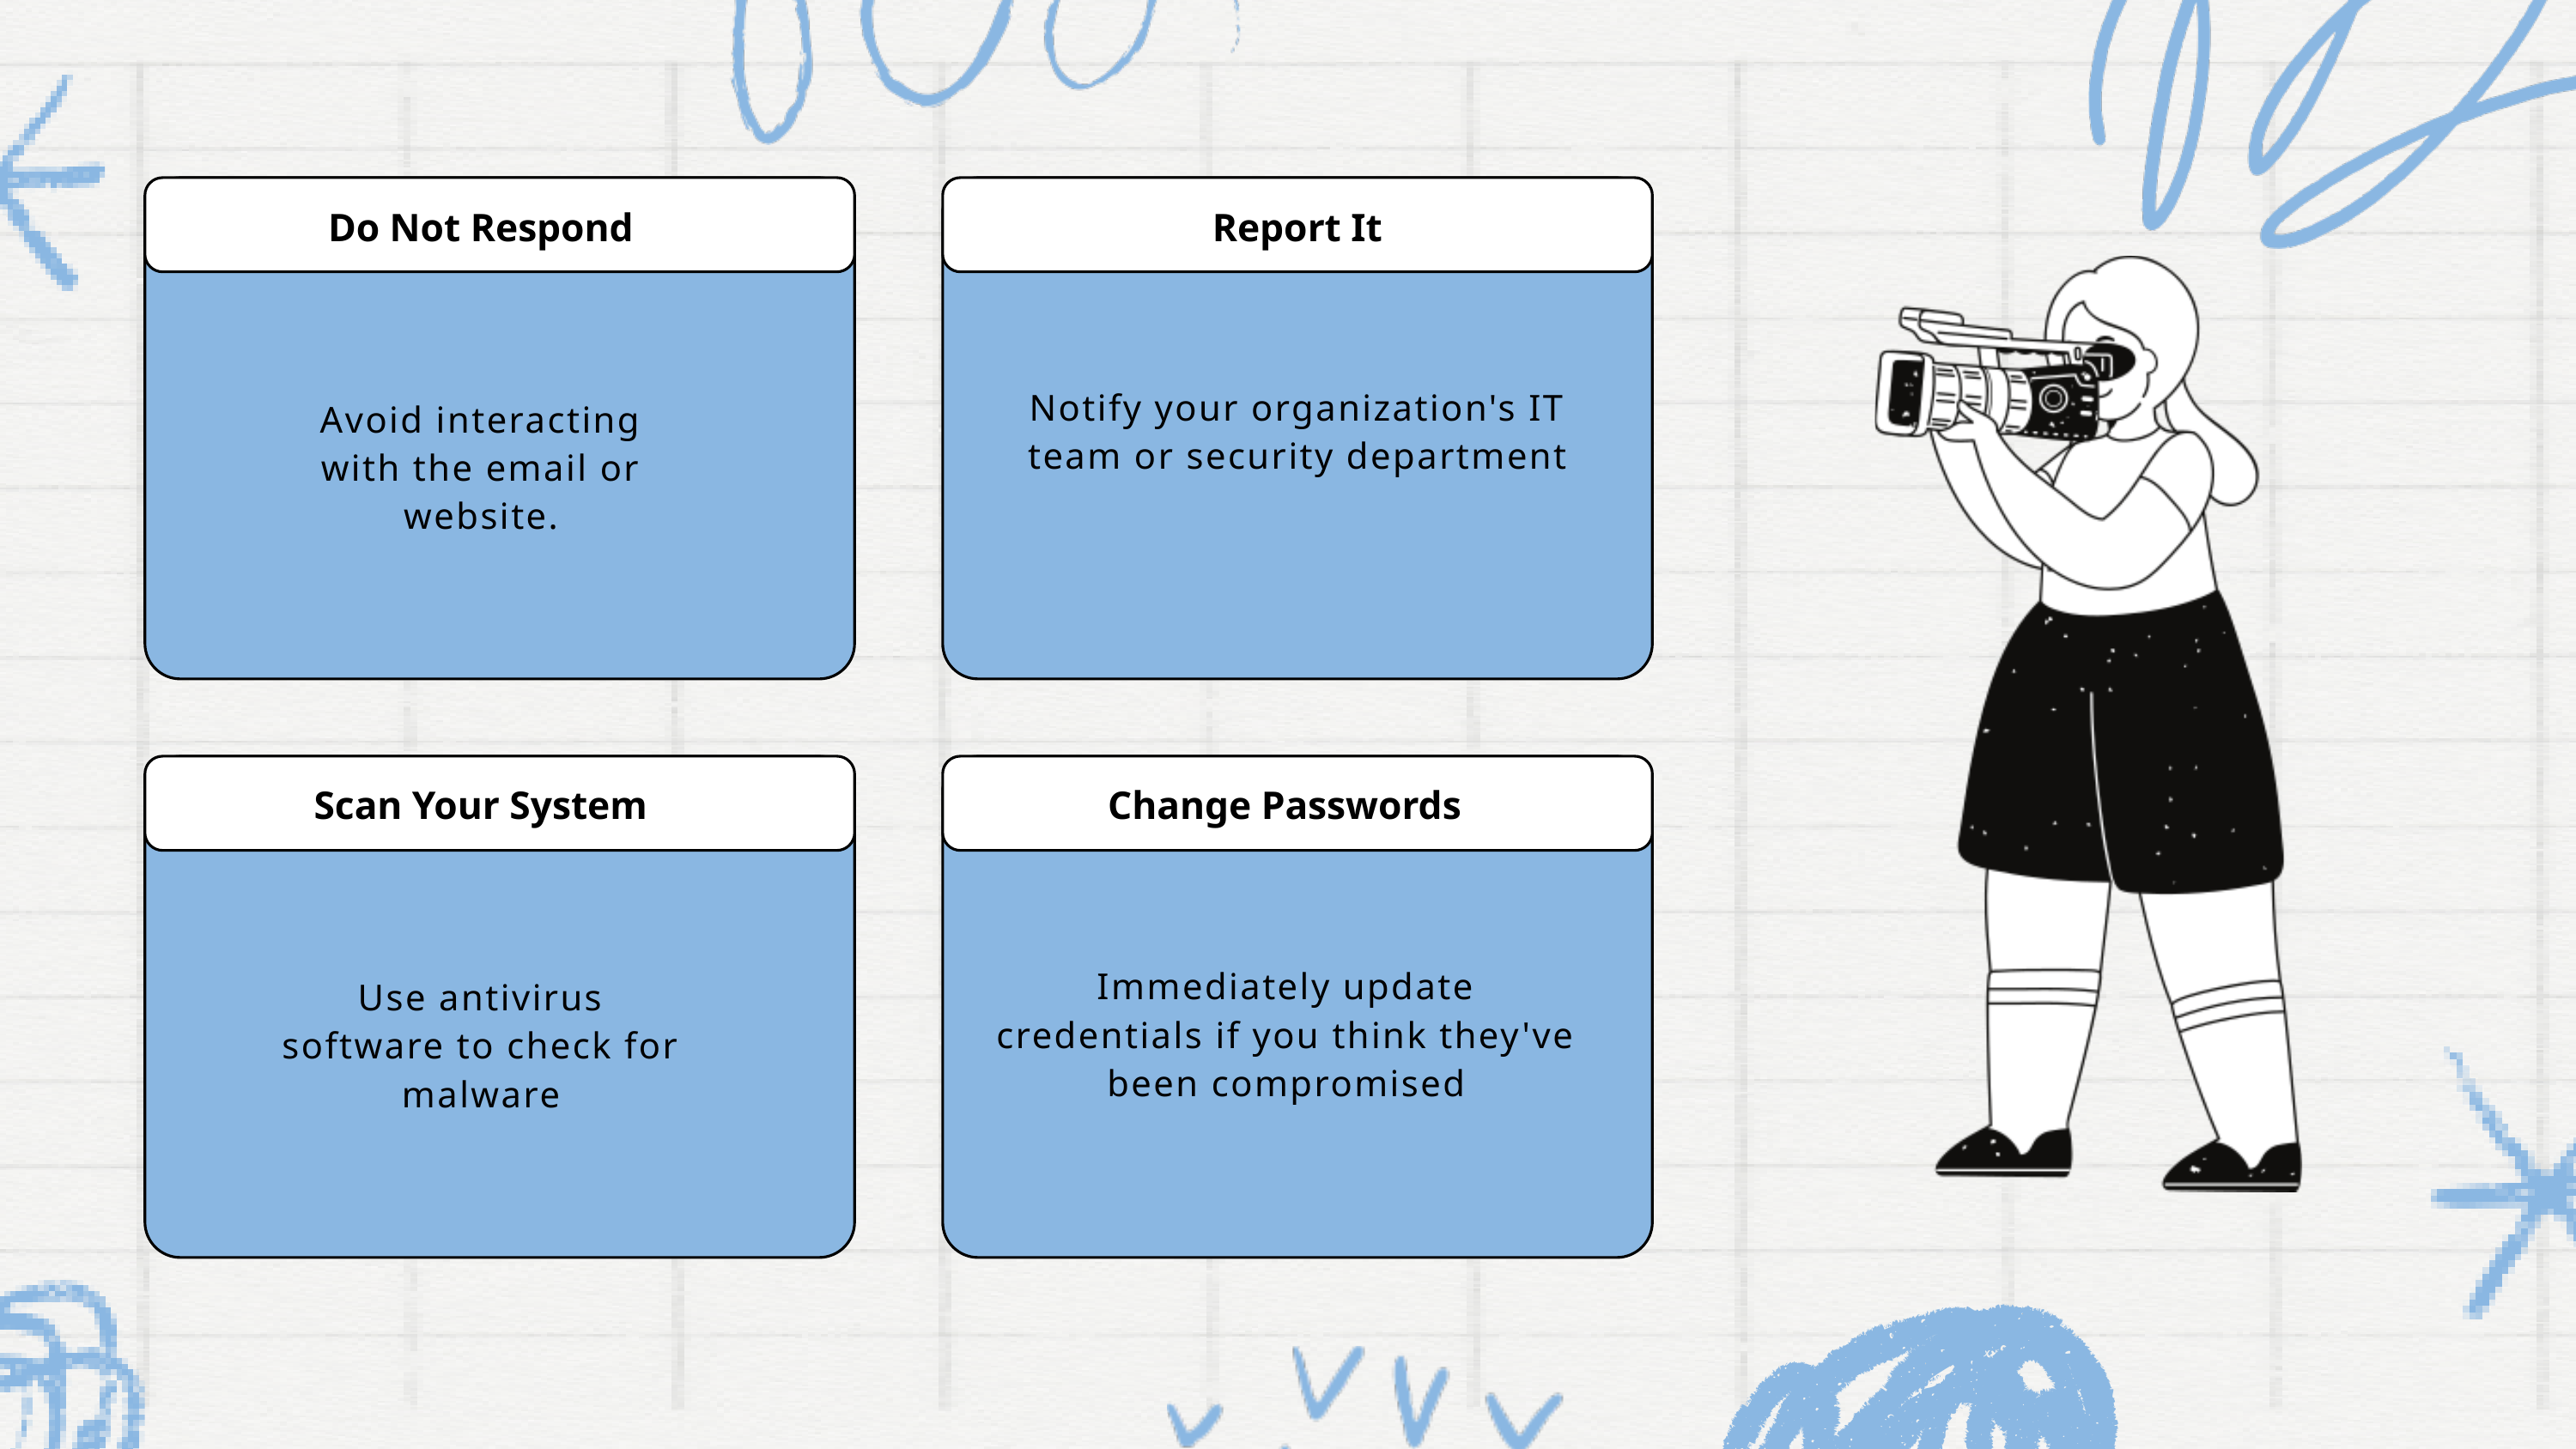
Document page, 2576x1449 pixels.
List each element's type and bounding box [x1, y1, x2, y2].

text_box [1167, 1346, 1614, 1449]
text_box [0, 1280, 145, 1449]
text_box [942, 277, 1653, 680]
text_box [0, 0, 2576, 1449]
text_box [144, 177, 855, 272]
text_box [144, 857, 855, 1258]
text_box [1874, 256, 2303, 1192]
text_box [2431, 1046, 2576, 1319]
text_box [942, 755, 1653, 851]
text_box [2088, 0, 2576, 249]
text_box [645, 0, 1241, 145]
text_box [942, 858, 1653, 1258]
text_box [1707, 1303, 2119, 1449]
text_box [144, 276, 855, 680]
text_box [942, 177, 1653, 272]
text_box [144, 755, 855, 851]
text_box [0, 64, 106, 291]
